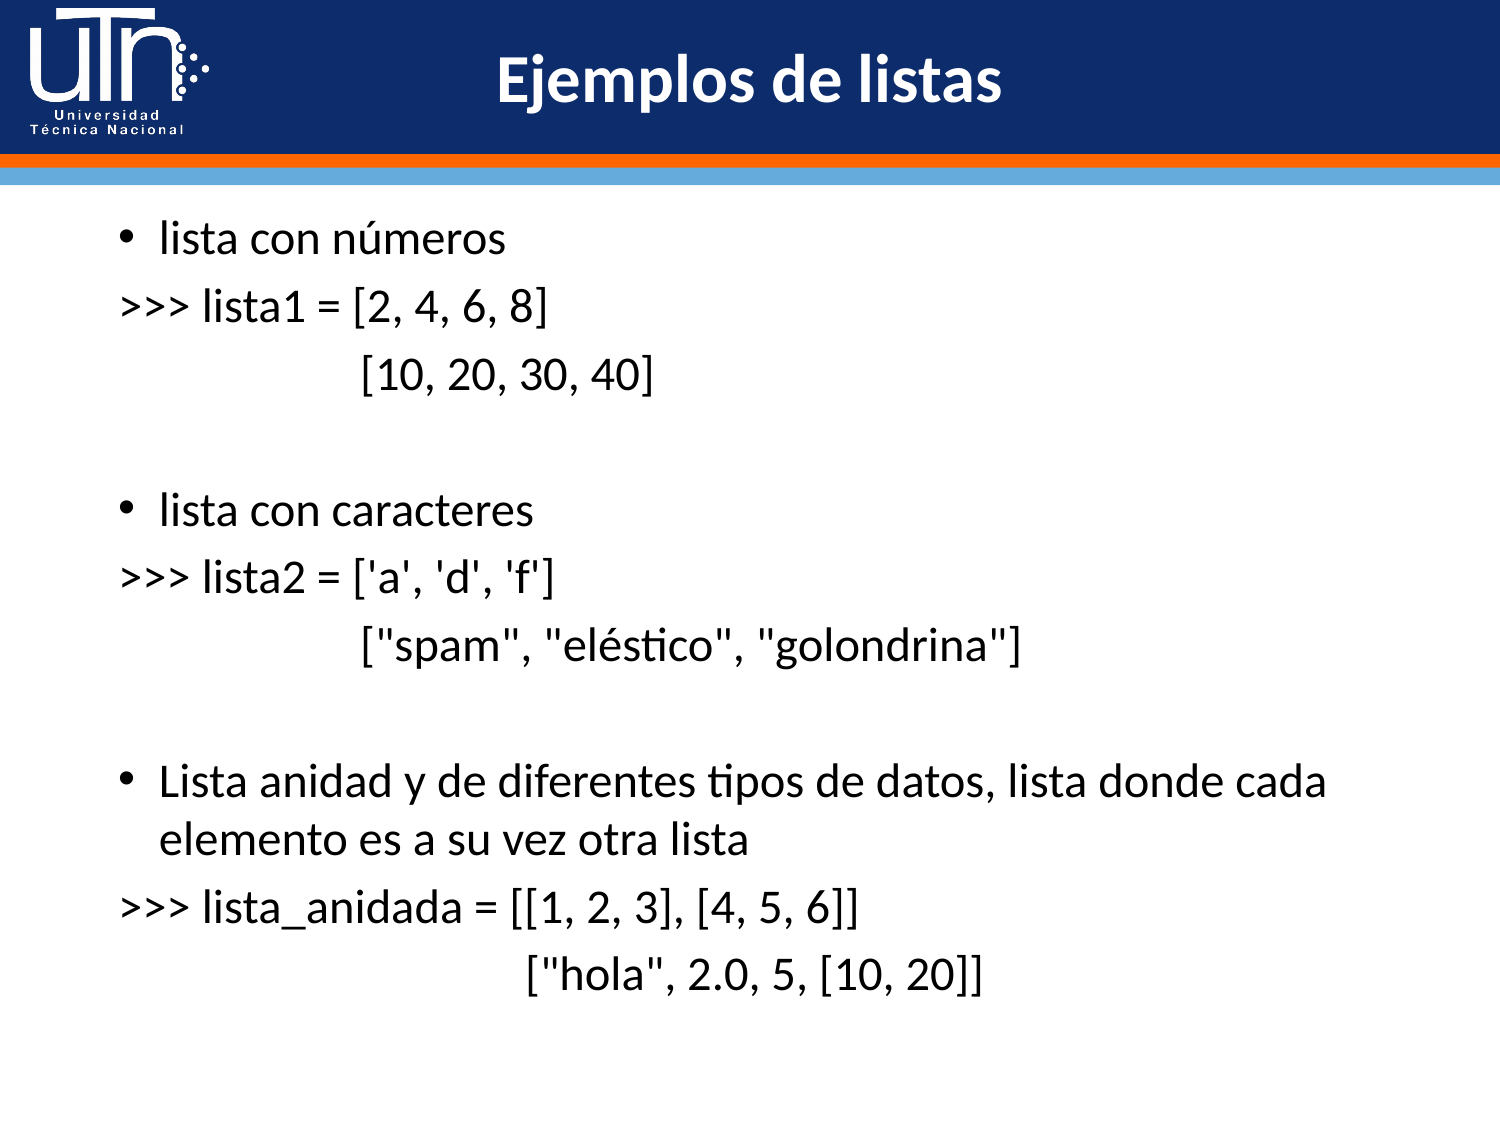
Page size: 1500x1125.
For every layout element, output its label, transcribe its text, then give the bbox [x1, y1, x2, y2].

list lista con números >>> lista1 = [2, 4, 6, 8] [10, 20, 30, 40] lista con caracteres >>> lista2 = ['a', 'd', 'f'] ["spam", "eléstico", "golondrina"] Lista anidad y de diferentes tipos de datos, lista donde cada elemento es a su vez otra lista >>> lista_anidada = [[1, 2, 3], [4, 5, 6]] ["hola", 2.0, 5, [10, 20]] [103, 198, 1397, 1012]
title Ejemplos de listas [0, 0, 1500, 154]
